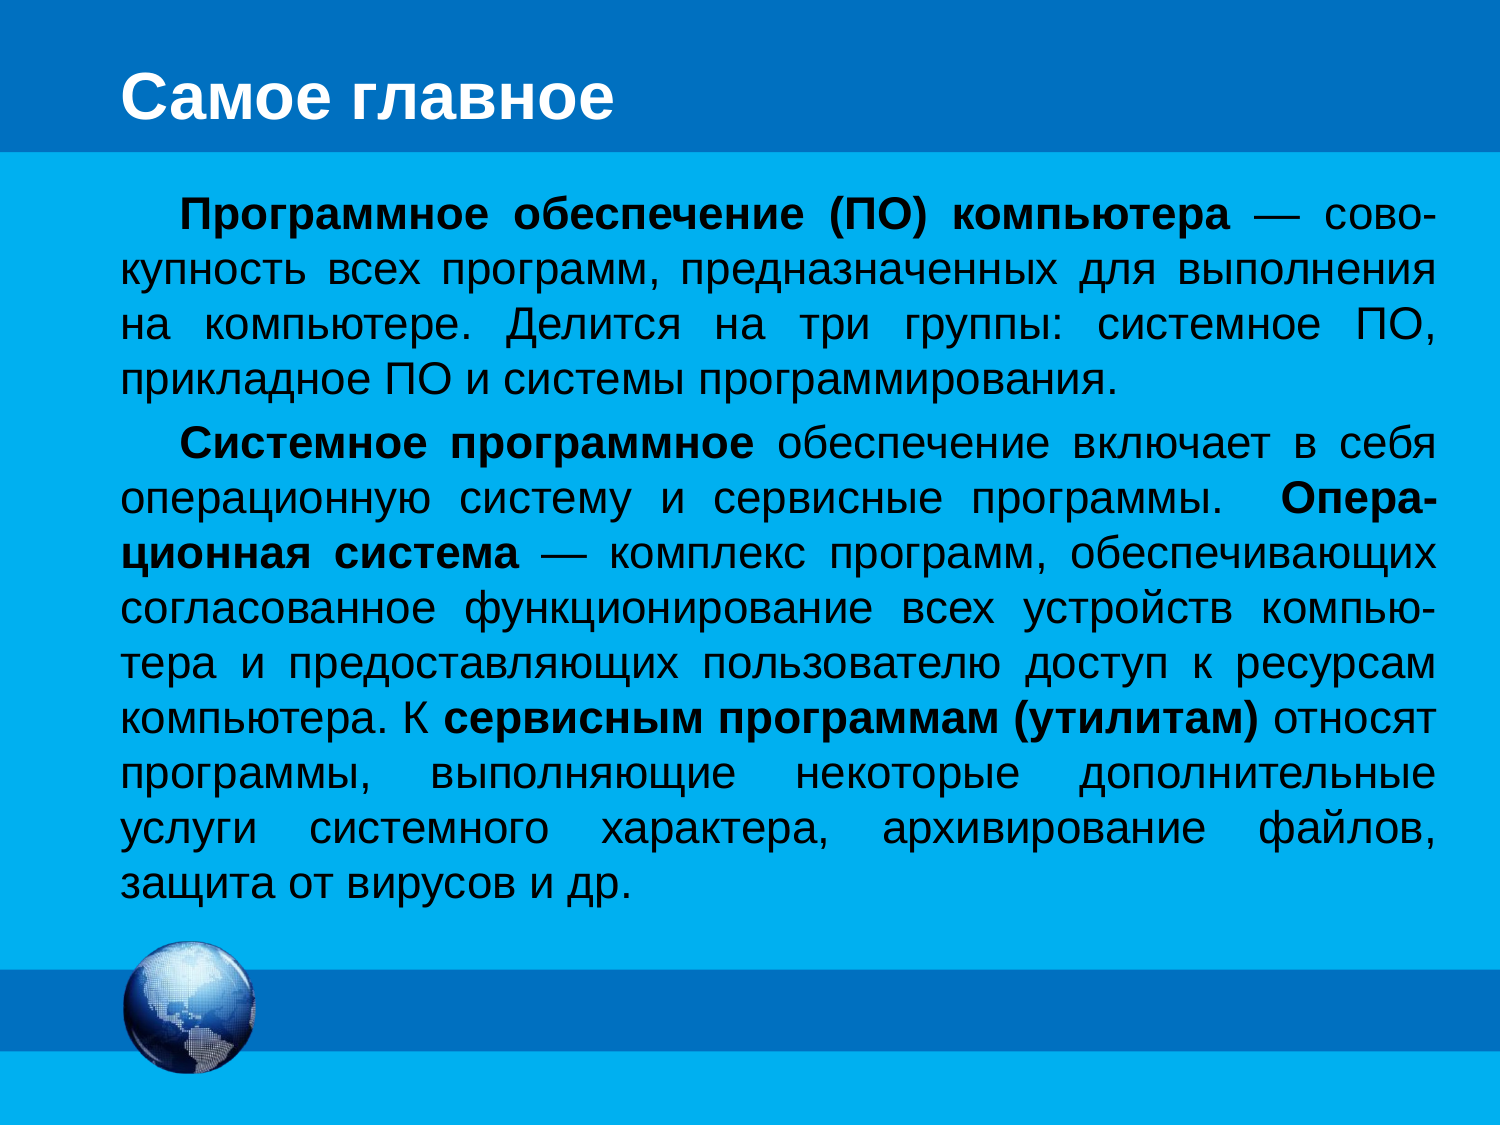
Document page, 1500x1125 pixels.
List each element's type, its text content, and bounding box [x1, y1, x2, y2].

list Программное обеспечение (ПО) компьютера — сово-купность всех программ, предназначенных для выполнения на компьютере. Делится на три группы: системное ПО, прикладное ПО и системы программирования. Системное программное обеспечение включает в себя операционную систему и сервисные программы. Опера-ционная система — комплекс программ, обеспечивающих согласованное функционирование всех устройств компью-тера и предоставляющих пользователю доступ к ресурсам компьютера. К сервисным программам (утилитам) относят программы, выполняющие некоторые дополнительные услуги системного характера, архивирование файлов, защита от вирусов и др. [105, 175, 1454, 938]
picture [117, 942, 259, 1073]
title Самое главное [105, 45, 1458, 141]
